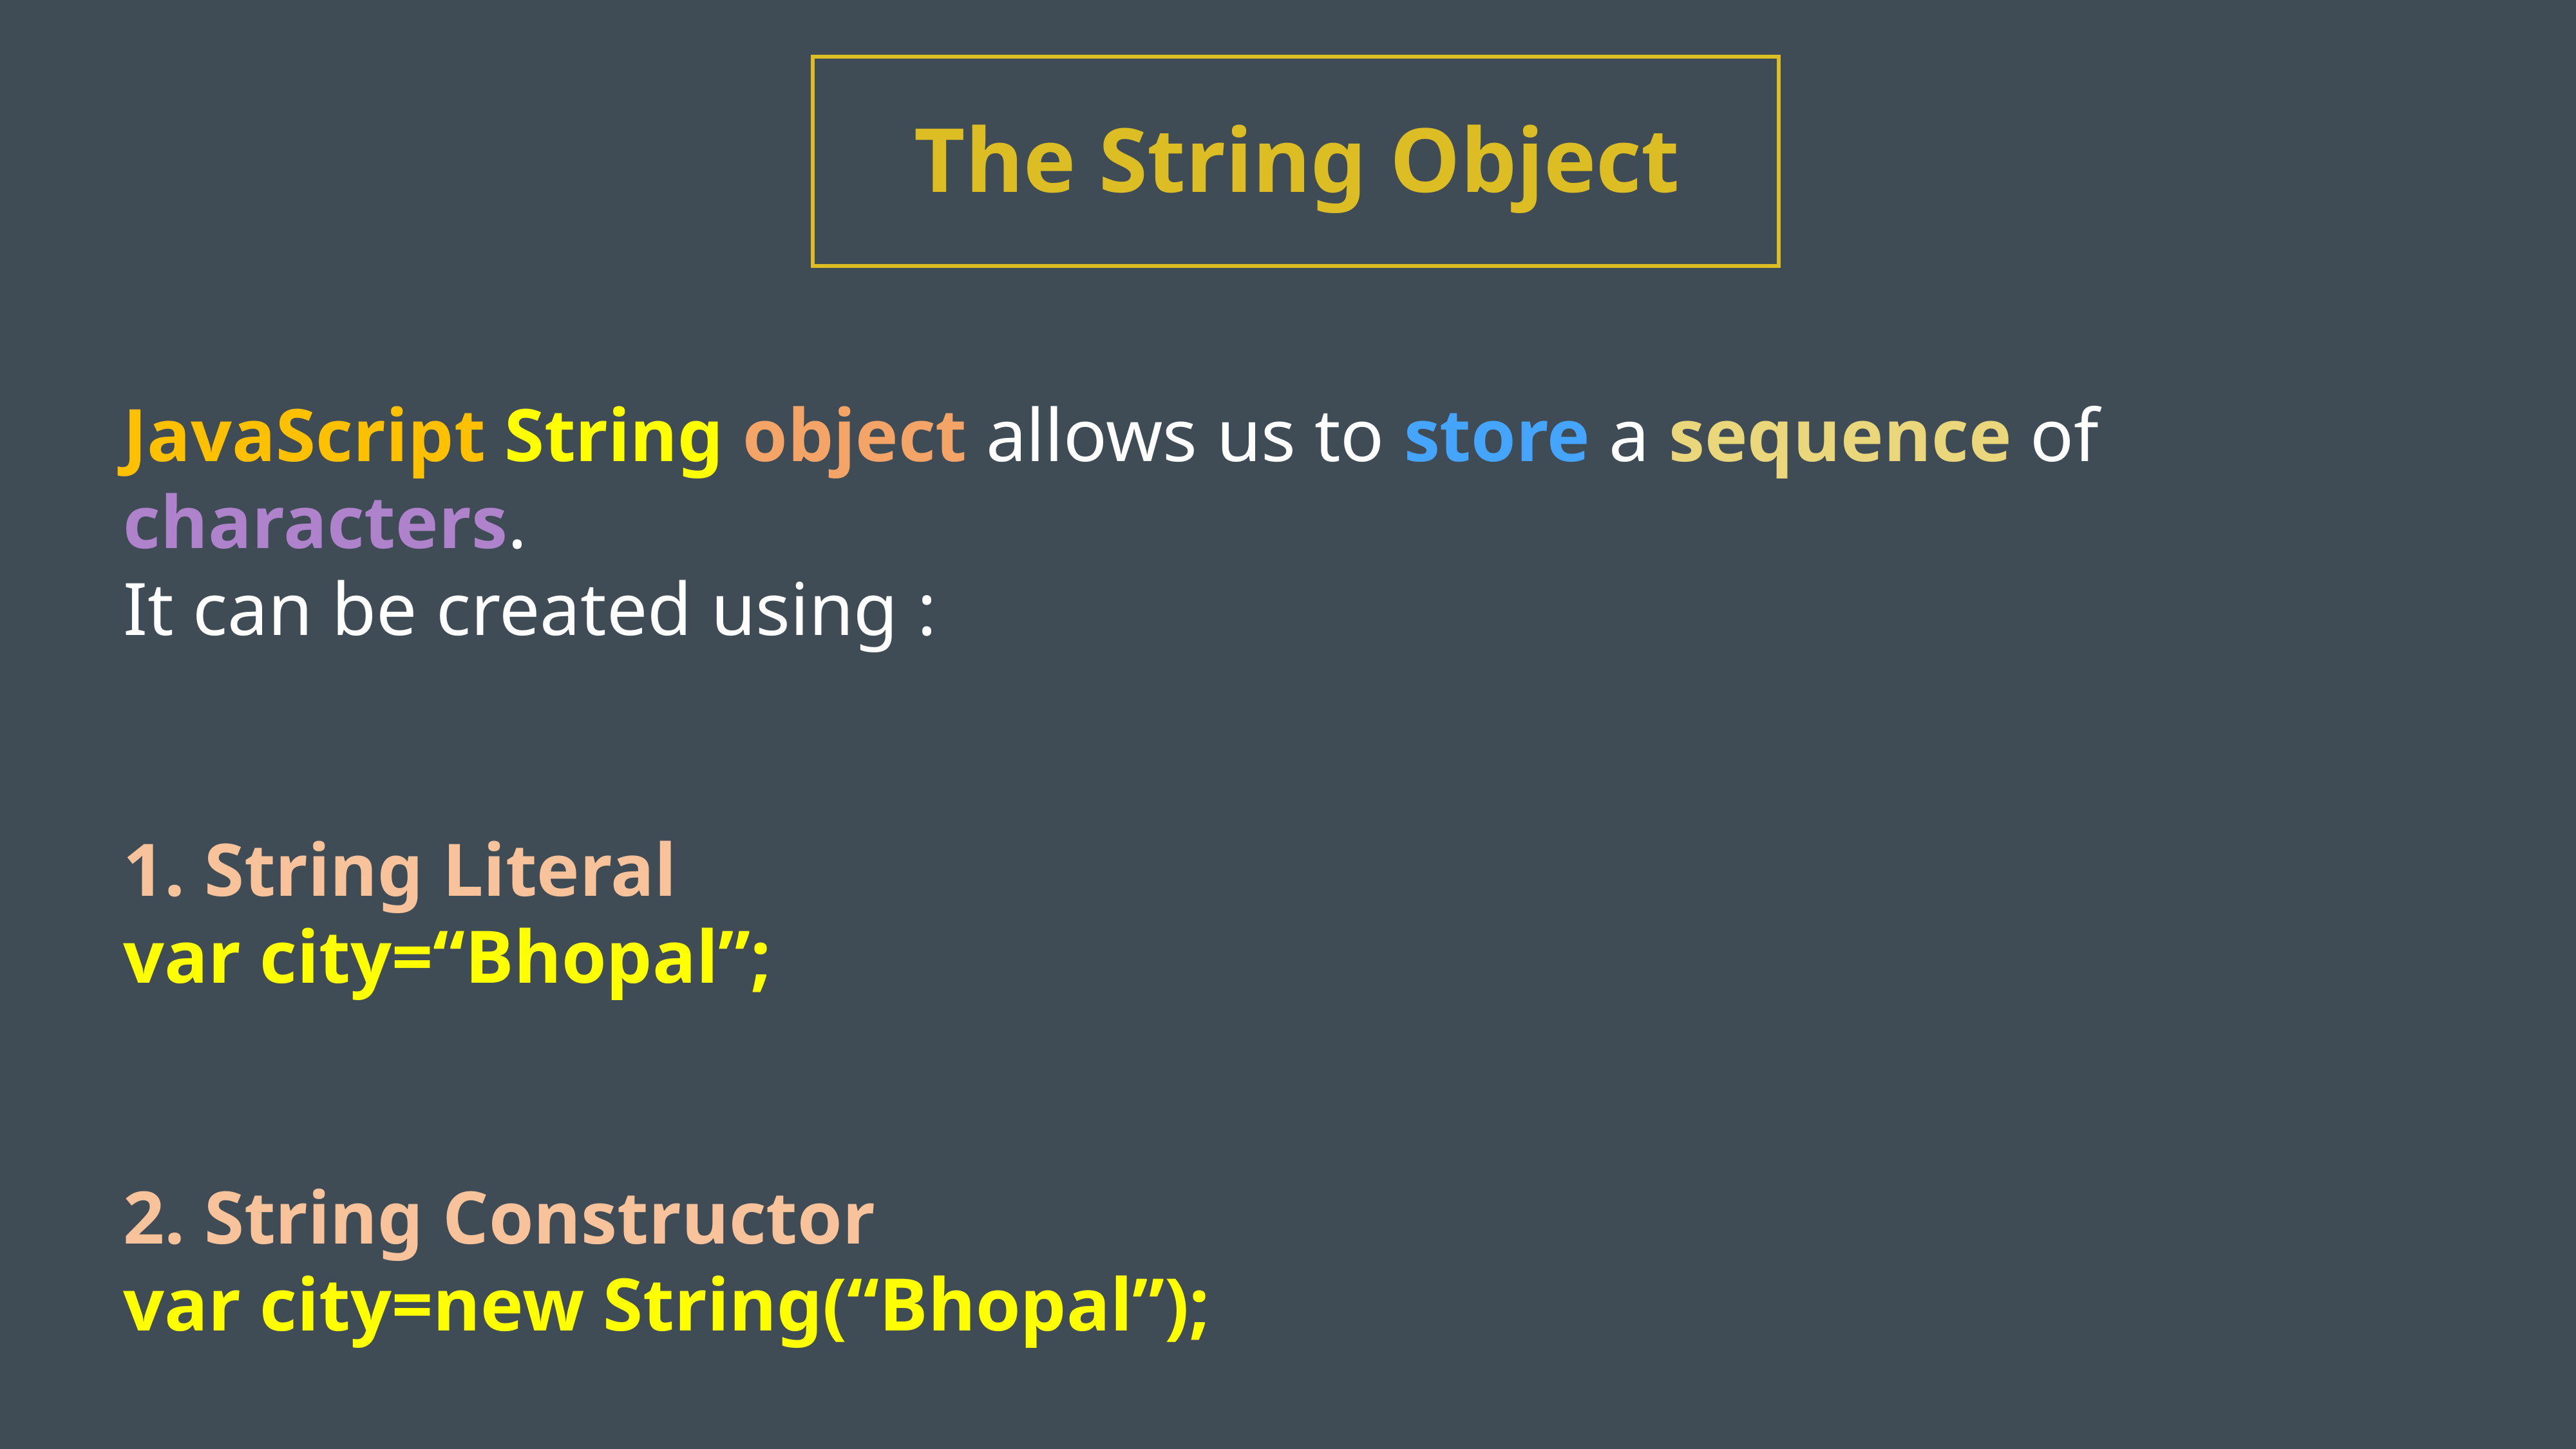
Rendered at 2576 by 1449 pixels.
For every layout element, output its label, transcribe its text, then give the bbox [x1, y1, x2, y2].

text_box [813, 56, 1779, 267]
text_box JavaScript String object allows us to store a sequence of characters. It can be created using : 1. String Literal var city=“Bhopal”; 2. String Constructor var city=new String(“Bhopal”); [113, 384, 2366, 1350]
